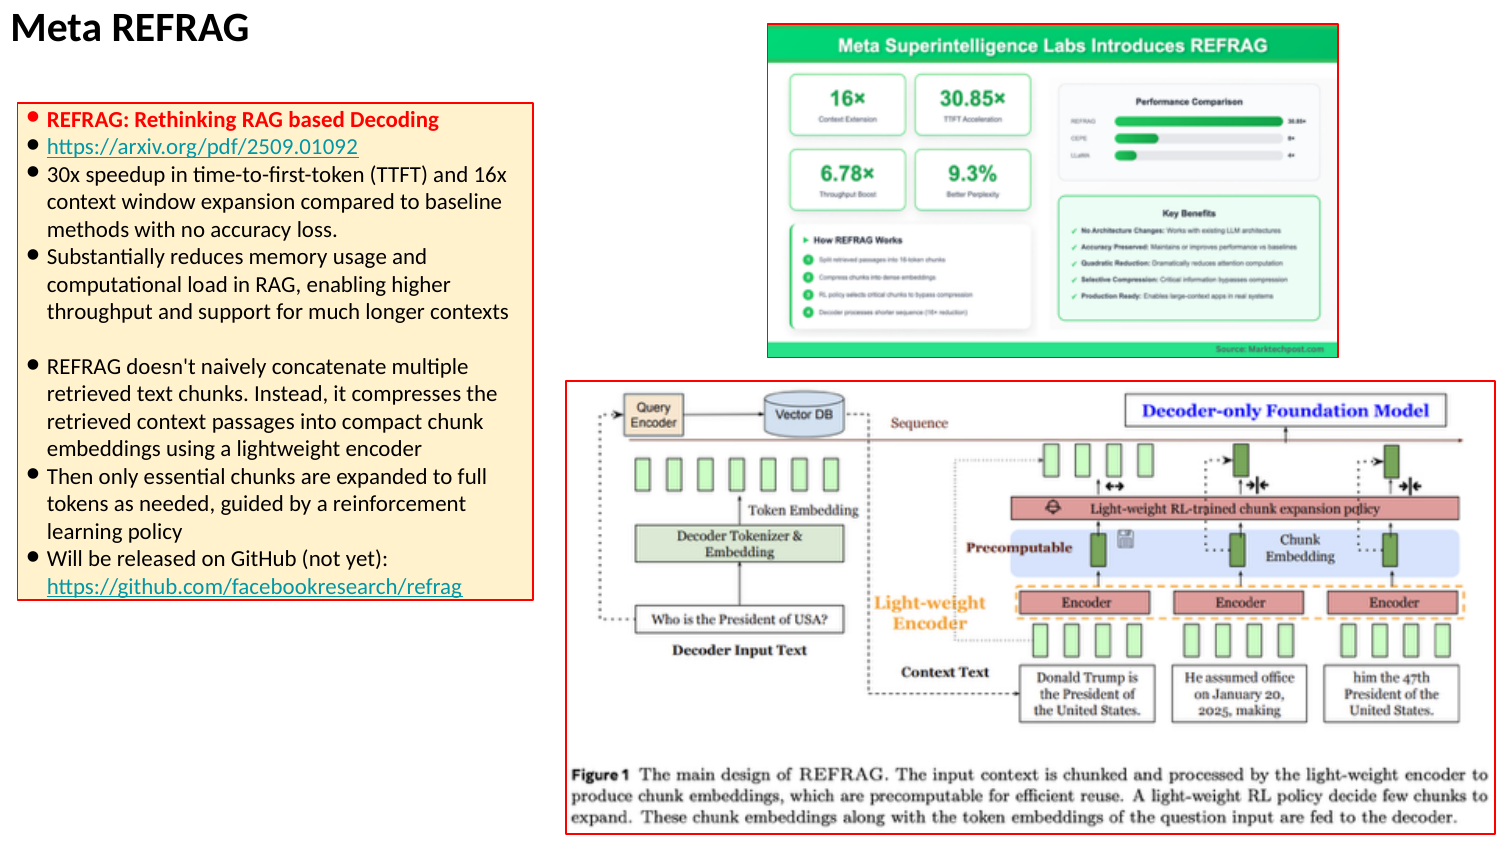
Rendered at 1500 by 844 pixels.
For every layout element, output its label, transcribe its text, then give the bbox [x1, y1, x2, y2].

picture [767, 24, 1338, 358]
text_box Meta REFRAG [9, 0, 320, 52]
picture [566, 381, 1495, 834]
text_box REFRAG: Rethinking RAG based Decoding https://arxiv.org/pdf/2509.01092 30x speedup in time-to-first-token (TTFT) and 16x context window expansion compared to baseline methods with no accuracy loss. Substantially reduces memory usage and computational load in RAG, enabling higher throughput and support for much longer contexts REFRAG doesn't naively concatenate multiple retrieved text chunks. Instead, it compresses the retrieved context passages into compact chunk embeddings using a lightweight encoder Then only essential chunks are expanded to full tokens as needed, guided by a reinforcement learning policy Will be released on GitHub (not yet): https://github.com/facebookresearch/refrag [17, 102, 533, 601]
